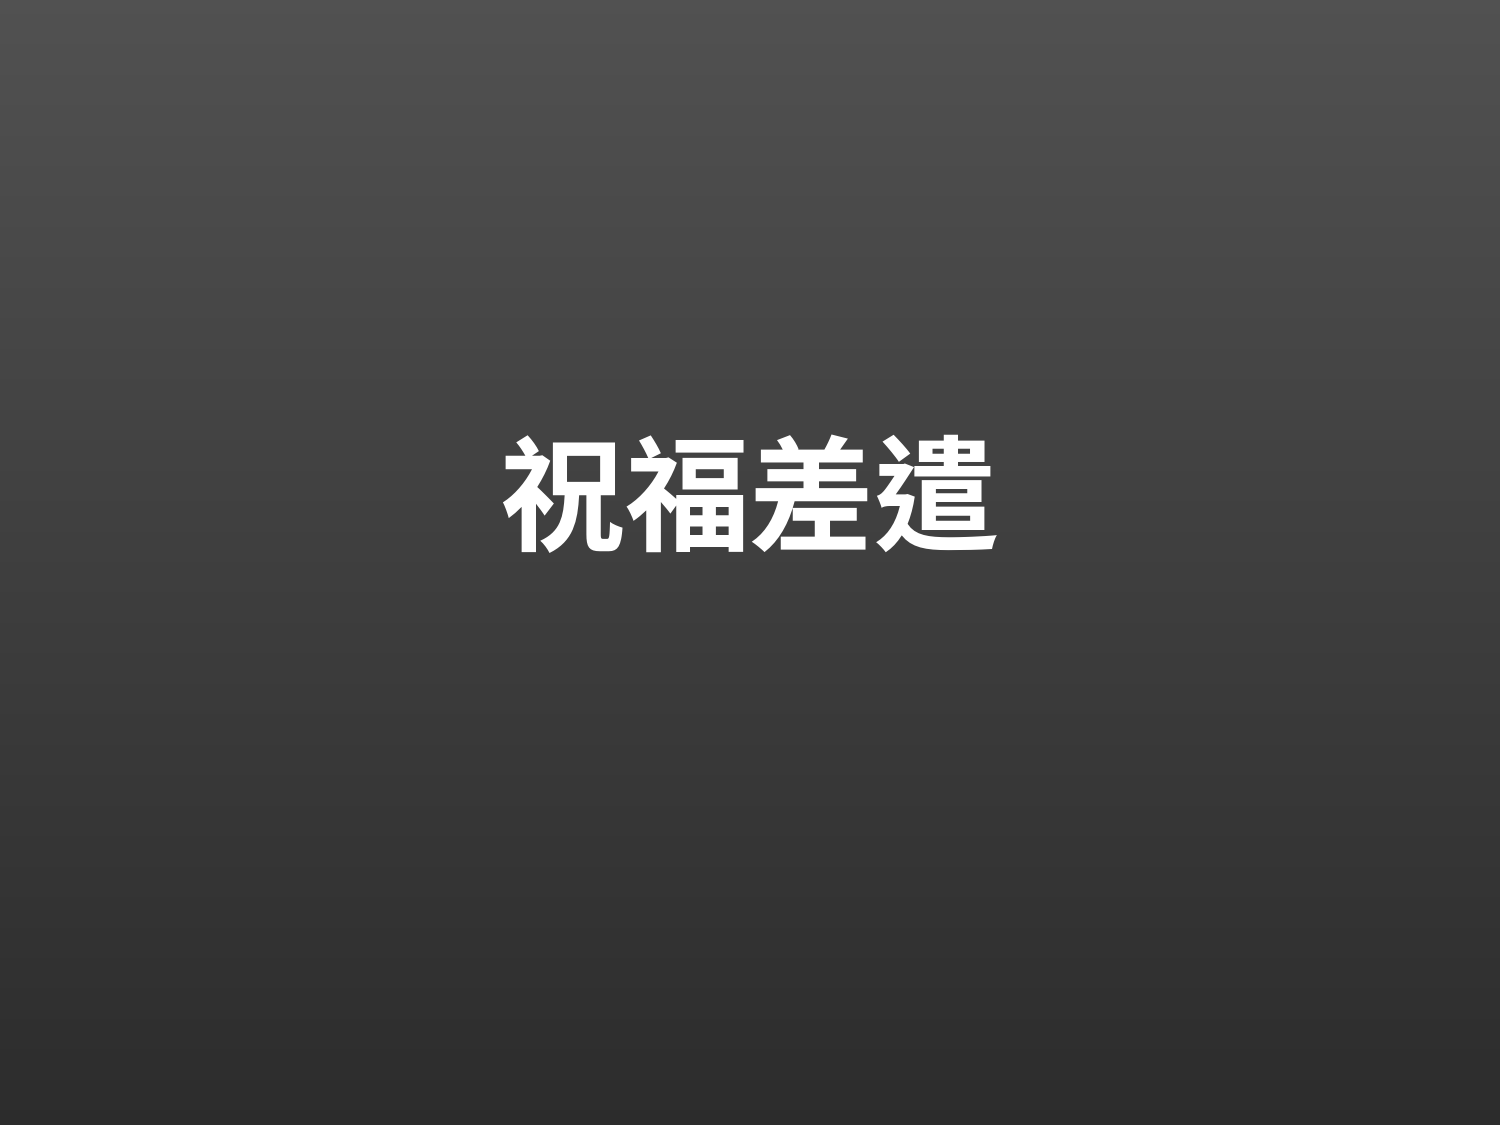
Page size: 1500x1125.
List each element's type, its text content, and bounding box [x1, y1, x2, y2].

title 祝福差遣 [112, 184, 1388, 576]
